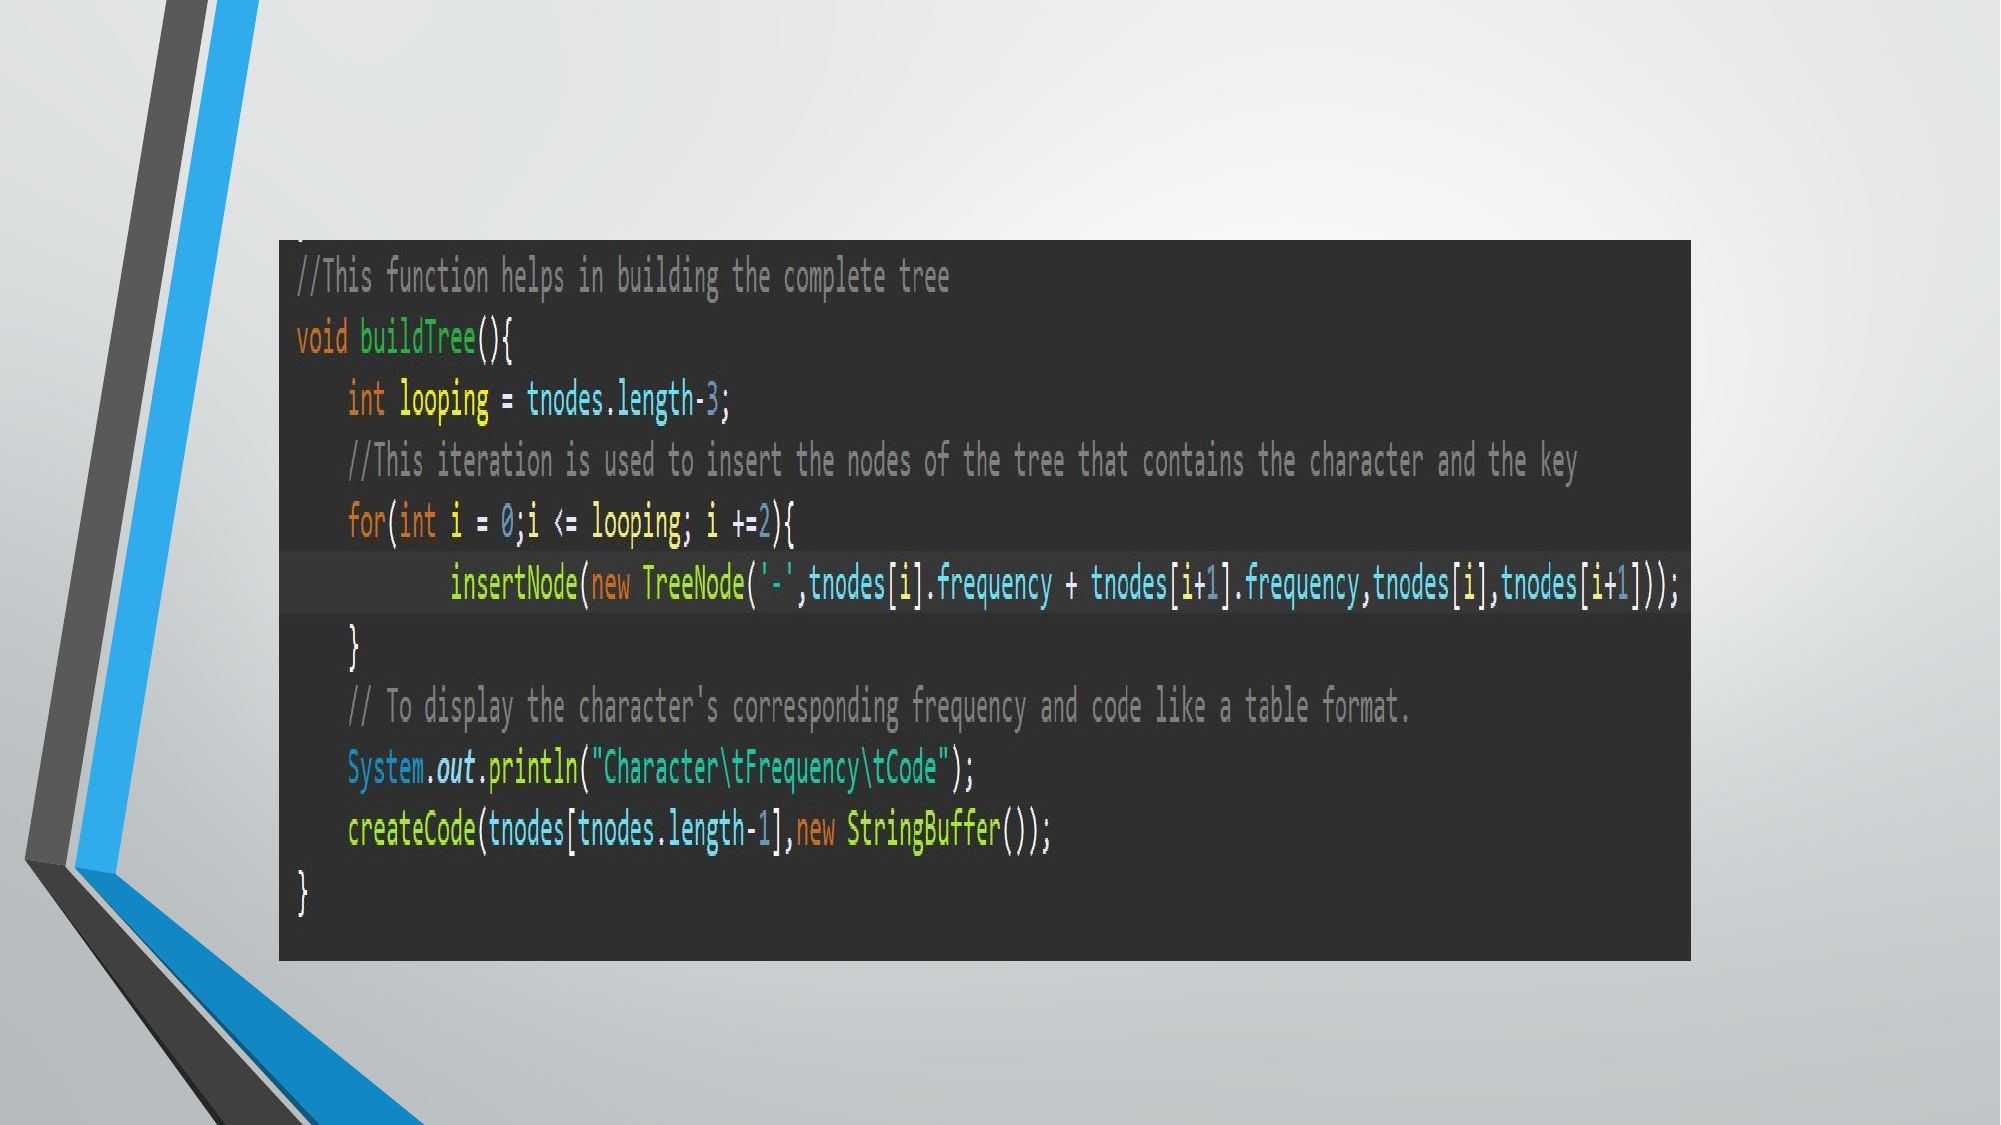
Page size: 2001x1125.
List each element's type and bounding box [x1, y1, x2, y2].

list [279, 240, 1692, 961]
